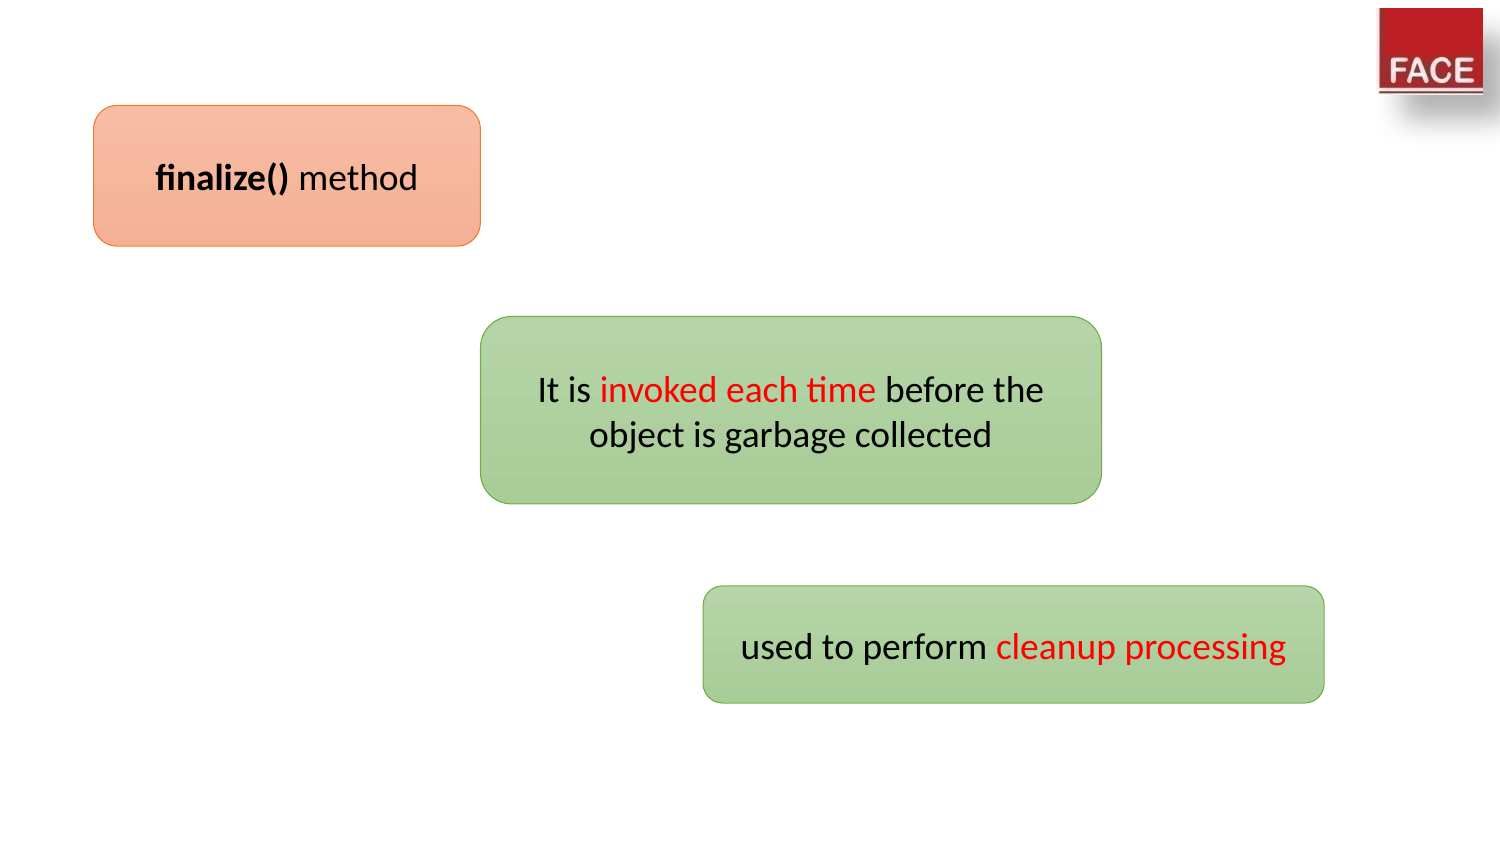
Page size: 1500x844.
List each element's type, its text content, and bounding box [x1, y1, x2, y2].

picture [1376, 8, 1483, 95]
text_box used to perform cleanup processing [702, 585, 1325, 704]
text_box finalize() method [93, 104, 481, 247]
text_box It is invoked each time before the object is garbage collected [479, 315, 1103, 505]
